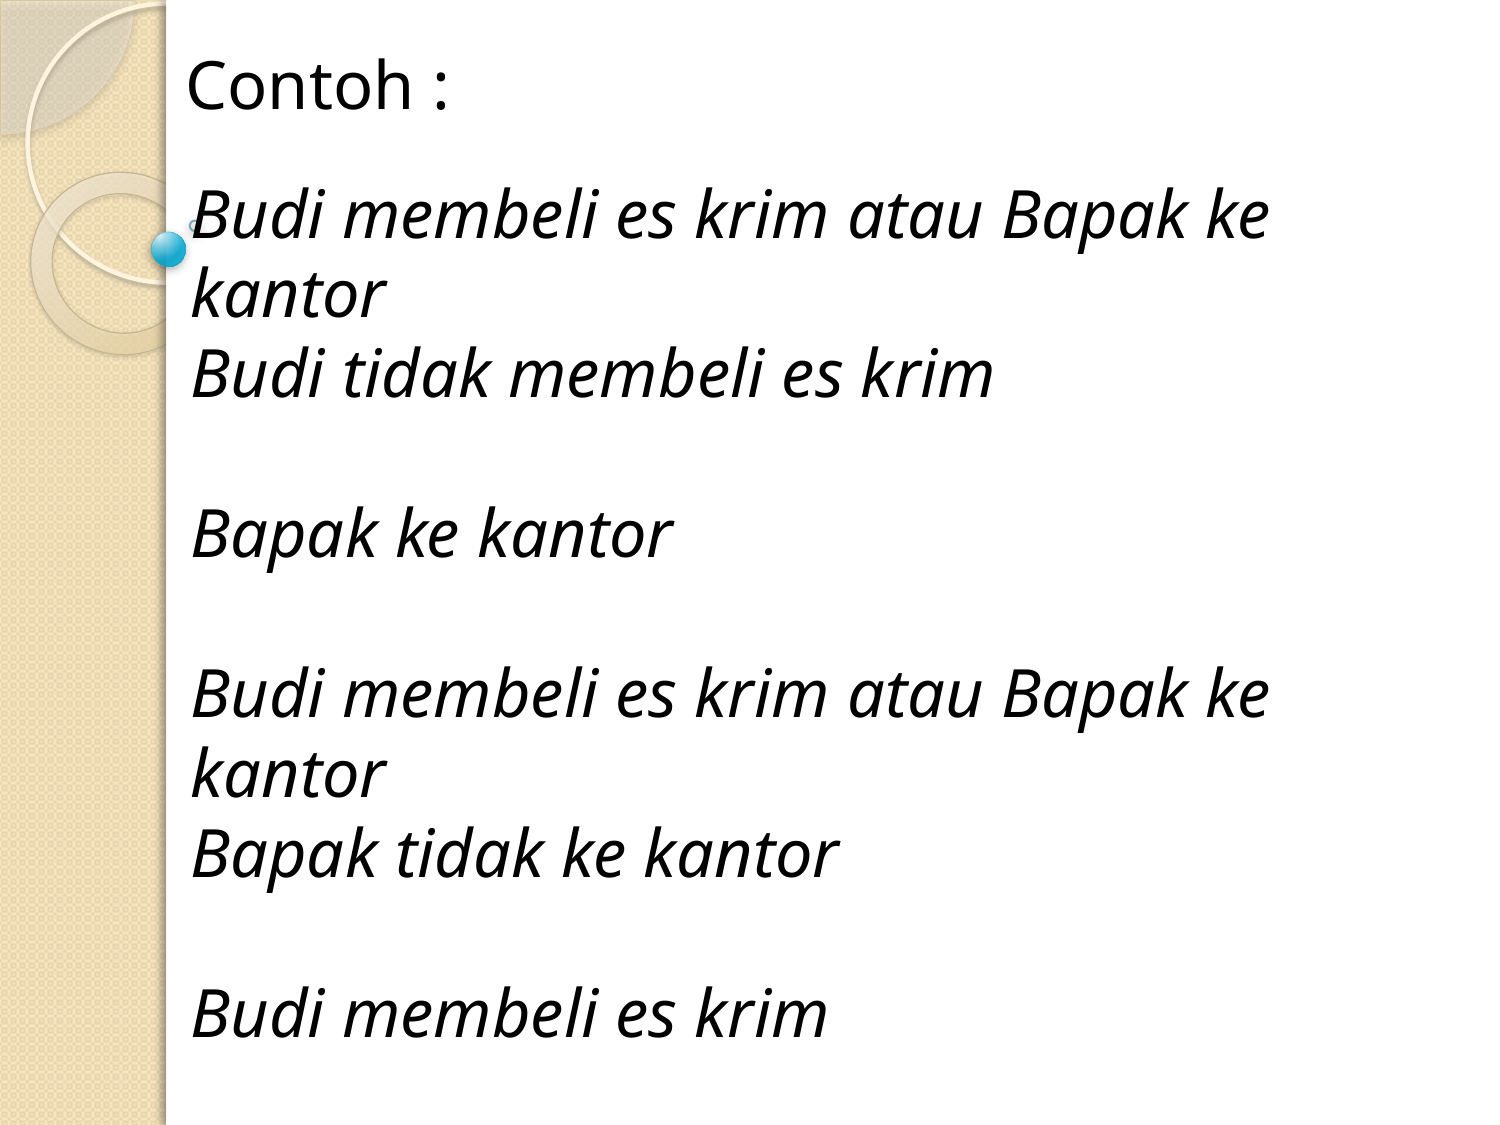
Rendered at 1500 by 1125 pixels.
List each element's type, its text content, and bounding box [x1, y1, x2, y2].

text_box Budi membeli es krim atau Bapak ke kantor Budi tidak membeli es krim Bapak ke kantor Budi membeli es krim atau Bapak ke kantor Bapak tidak ke kantor Budi membeli es krim [175, 163, 1453, 1059]
text_box Contoh : [170, 35, 466, 130]
